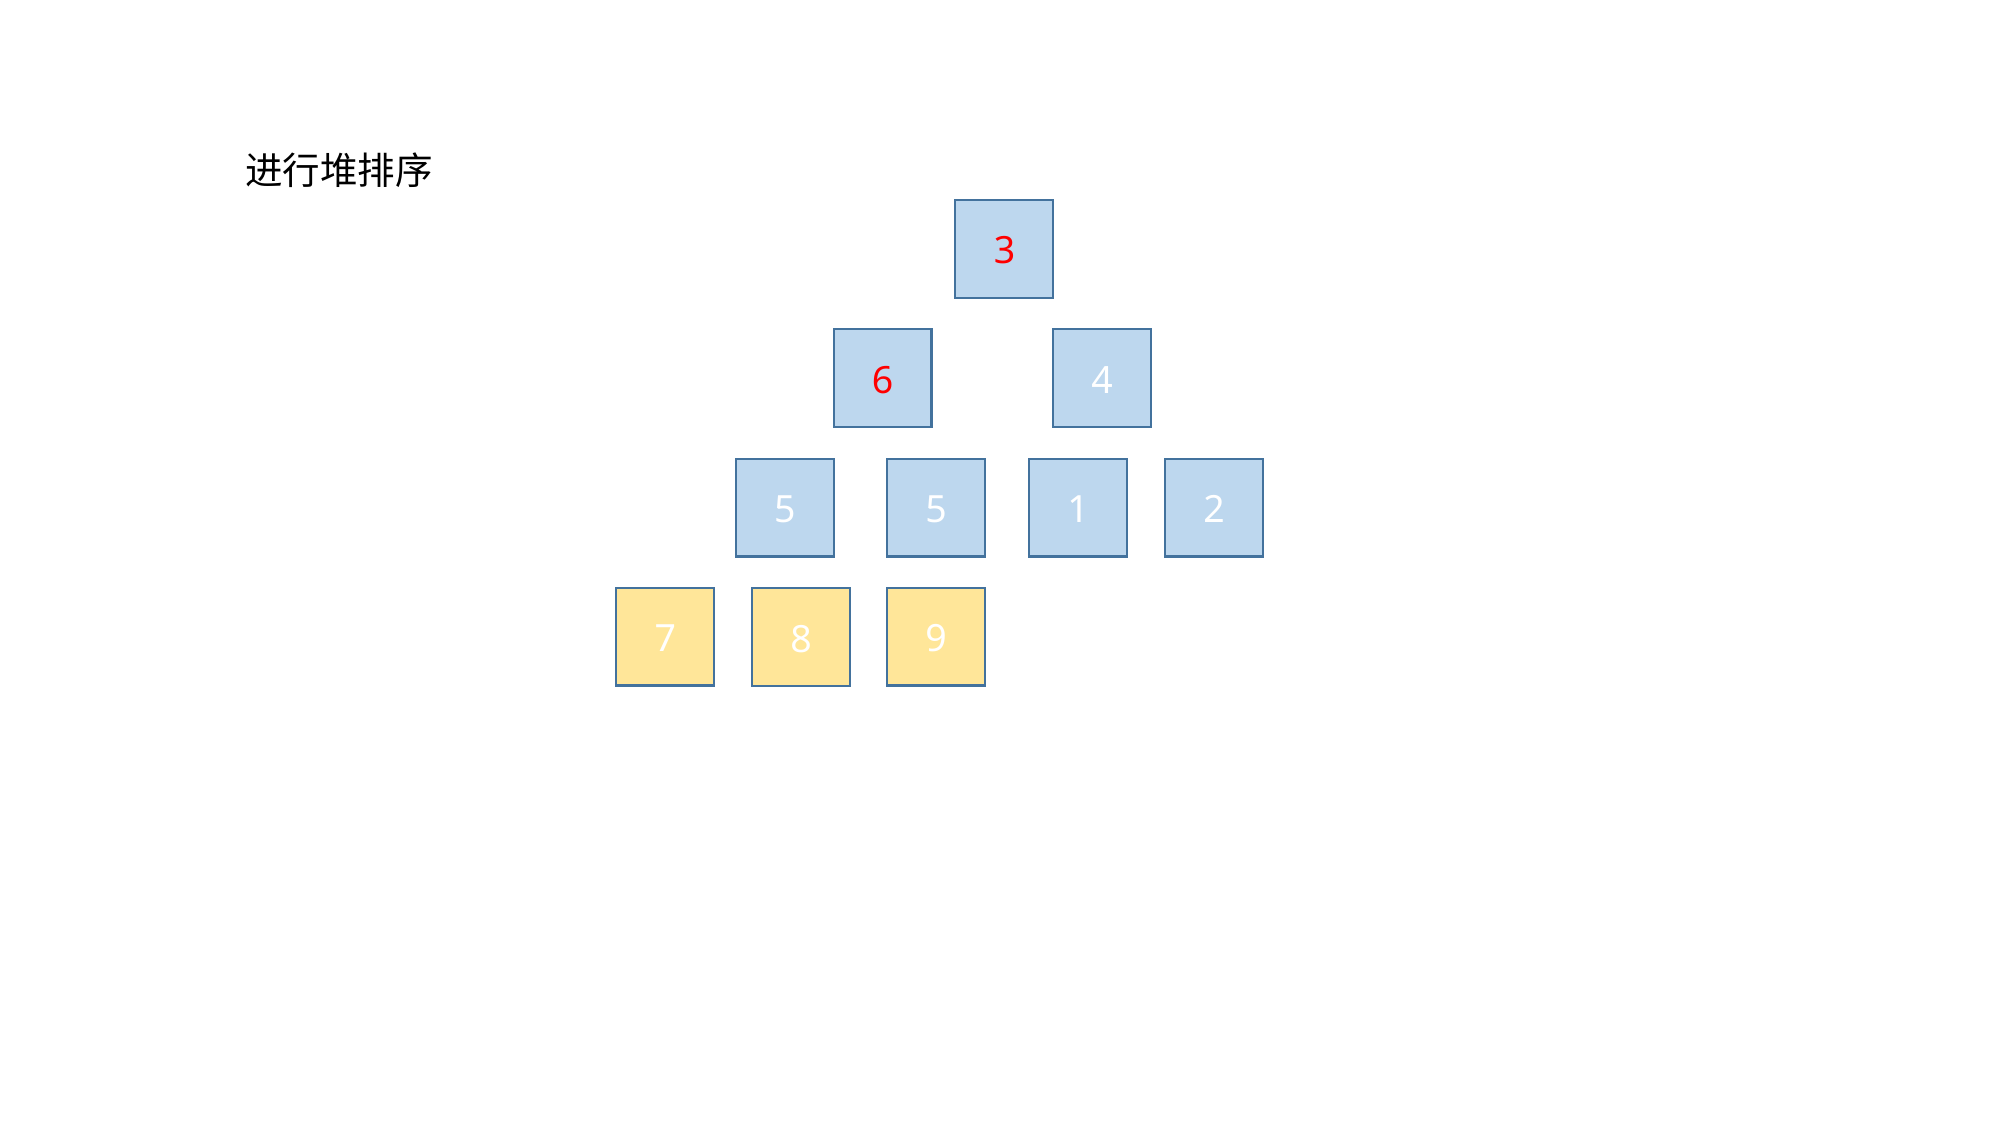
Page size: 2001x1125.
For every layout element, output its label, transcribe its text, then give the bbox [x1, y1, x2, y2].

text_box 1 [1028, 458, 1128, 558]
text_box 5 [735, 458, 835, 558]
text_box 7 [615, 587, 715, 687]
text_box 6 [833, 328, 933, 428]
text_box 进行堆排序 [230, 139, 591, 200]
text_box 3 [954, 199, 1054, 299]
text_box 2 [1164, 458, 1264, 558]
text_box 8 [751, 587, 851, 687]
text_box 5 [886, 458, 986, 558]
text_box 4 [1052, 328, 1152, 428]
text_box 9 [886, 587, 986, 687]
